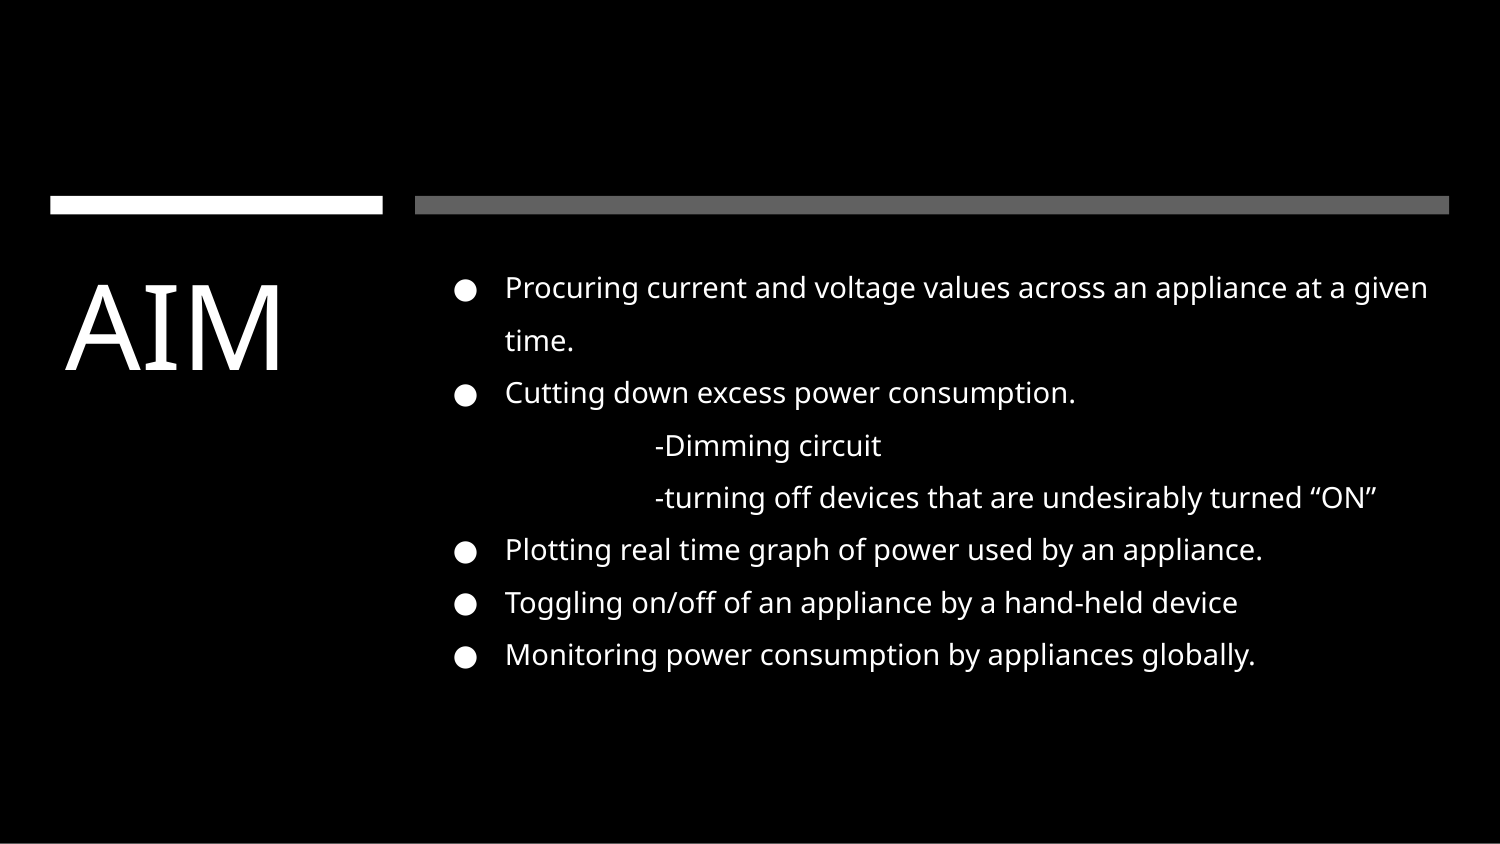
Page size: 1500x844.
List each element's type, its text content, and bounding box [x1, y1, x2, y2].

list Procuring current and voltage values across an appliance at a given time. Cutting down excess power consumption. -Dimming circuit -turning off devices that are undesirably turned “ON” Plotting real time graph of power used by an appliance. Toggling on/off of an appliance by a hand-held device Monitoring power consumption by appliances globally. [415, 236, 1479, 666]
title AIM [50, 236, 383, 726]
